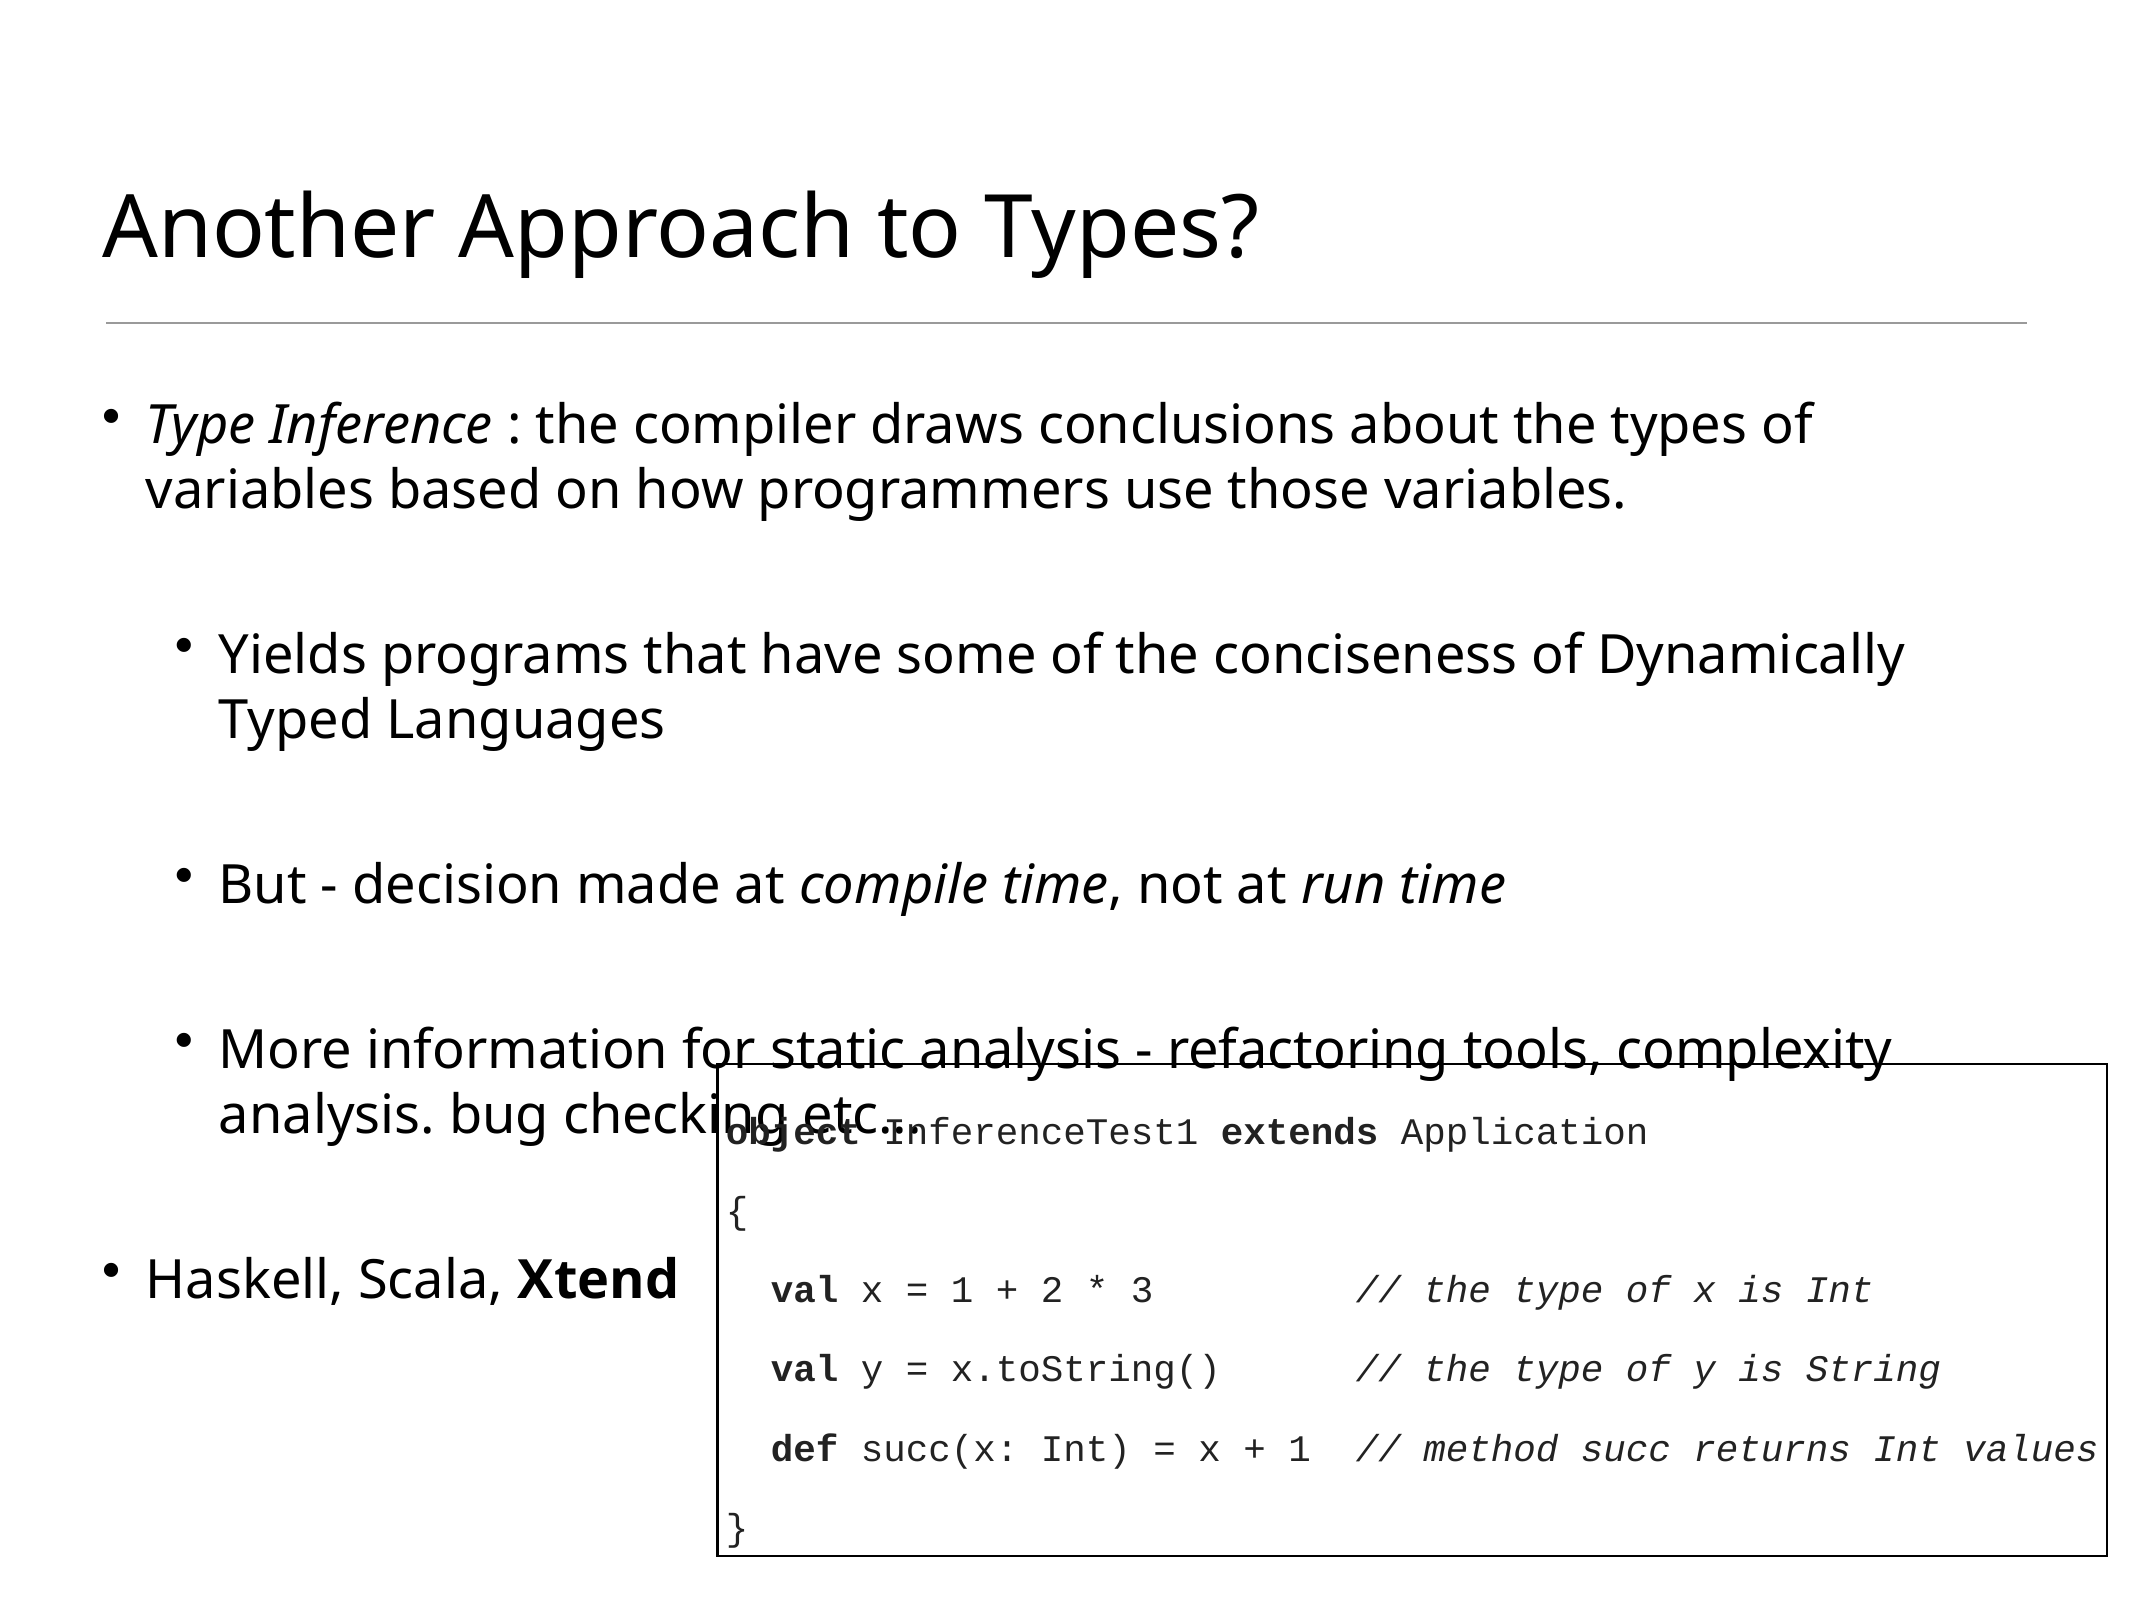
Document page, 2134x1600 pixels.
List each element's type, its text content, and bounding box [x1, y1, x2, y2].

title Another Approach to Types? [93, 53, 2041, 284]
list Type Inference : the compiler draws conclusions about the types of variables based on how programmers use those variables. Yields programs that have some of the conciseness of Dynamically Typed Languages But - decision made at compile time, not at run time More information for static analysis - refactoring tools, complexity analysis. bug checking etc... Haskell, Scala, Xtend [93, 380, 2053, 1463]
text_box object InferenceTest1 extends Application { val x = 1 + 2 * 3 // the type of x is Int val y = x.toString() // the type of y is String def succ(x: Int) = x + 1 // method succ returns Int values } [717, 1064, 2107, 1557]
